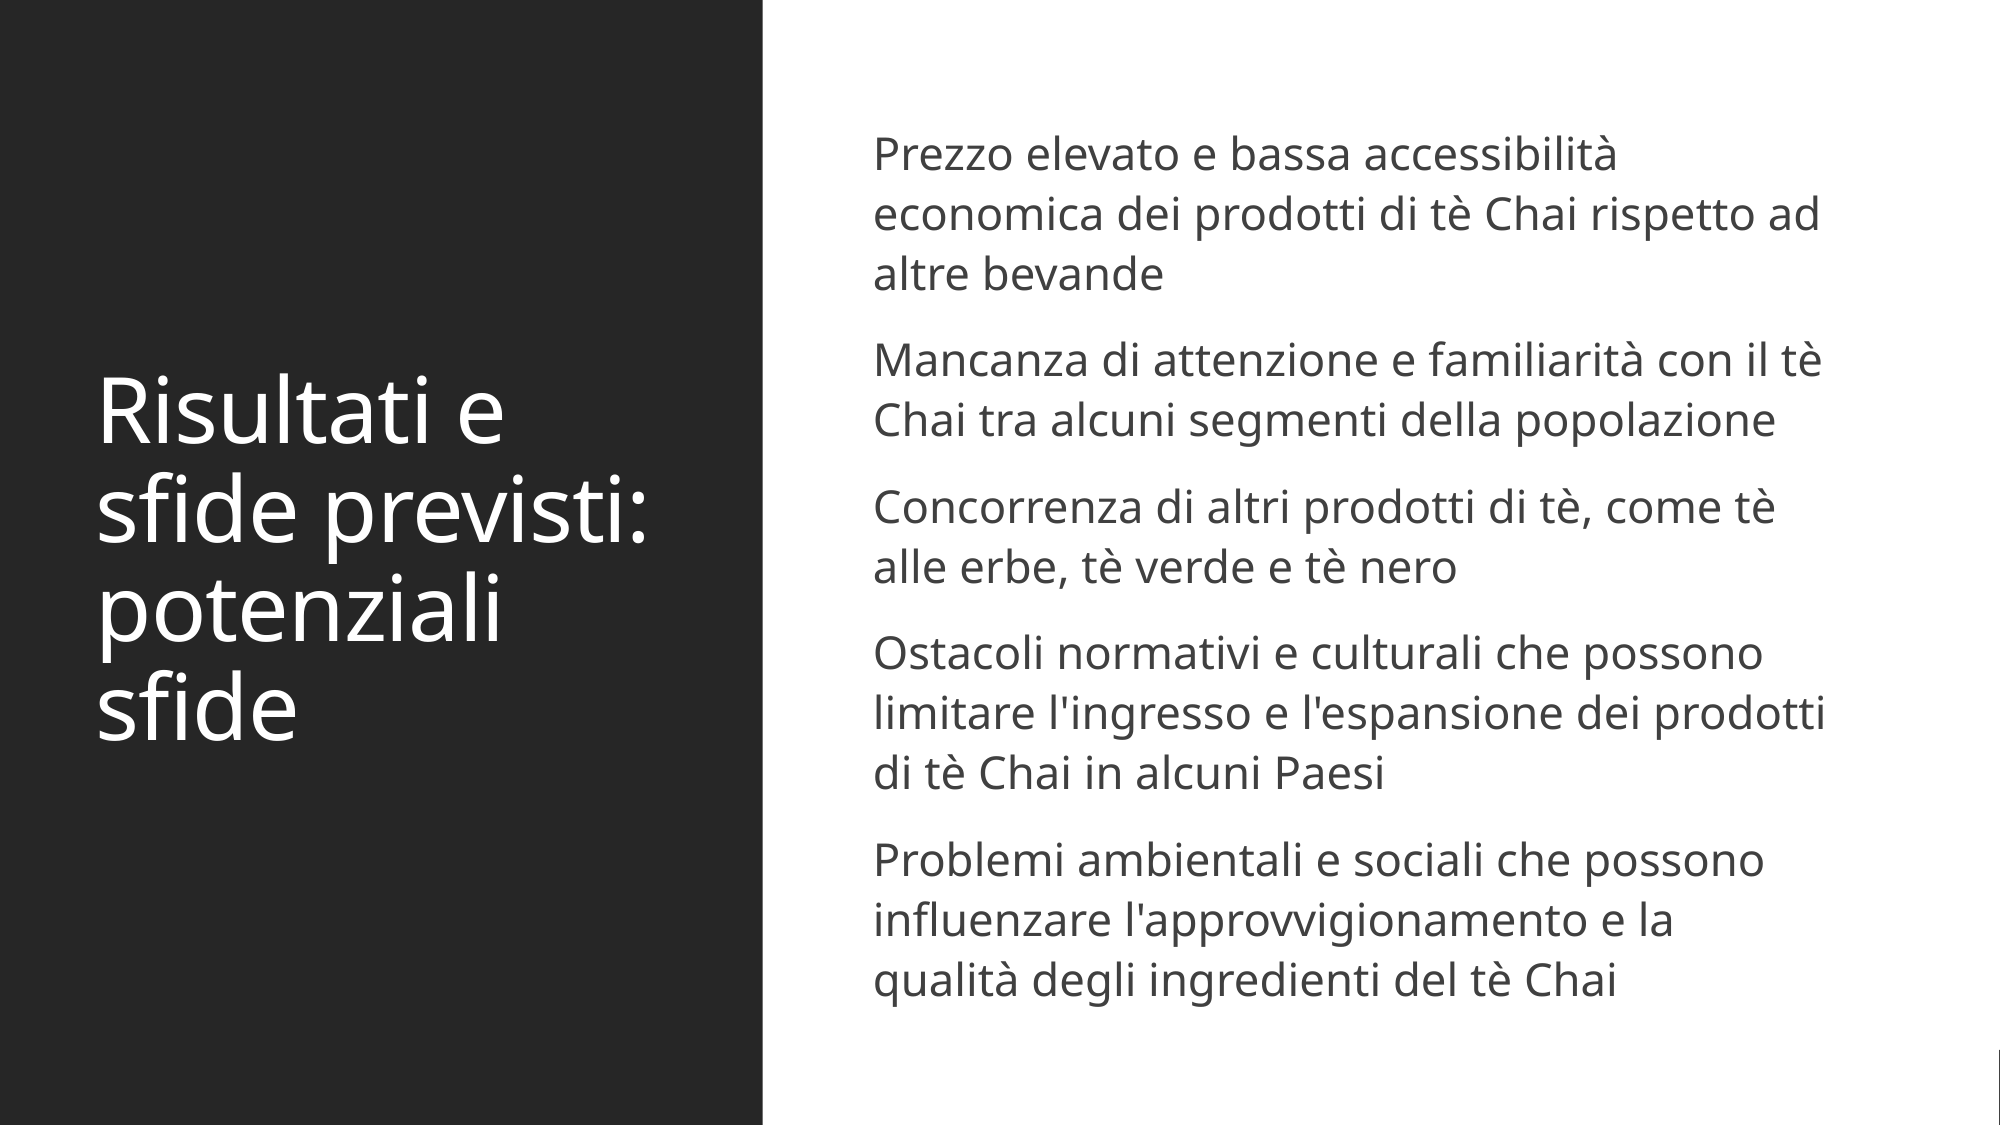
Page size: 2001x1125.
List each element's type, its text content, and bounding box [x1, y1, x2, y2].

title Risultati e sfide previsti: potenziali sfide [80, 99, 679, 1026]
list Prezzo elevato e bassa accessibilità economica dei prodotti di tè Chai rispetto ad altre bevande Mancanza di attenzione e familiarità con il tè Chai tra alcuni segmenti della popolazione Concorrenza di altri prodotti di tè, come tè alle erbe, tè verde e tè nero Ostacoli normativi e culturali che possono limitare l'ingresso e l'espansione dei prodotti di tè Chai in alcuni Paesi Problemi ambientali e sociali che possono influenzare l'approvvigionamento e la qualità degli ingredienti del tè Chai [858, 99, 1830, 1026]
text_box [0, 0, 764, 1125]
text_box [764, 0, 2000, 1125]
